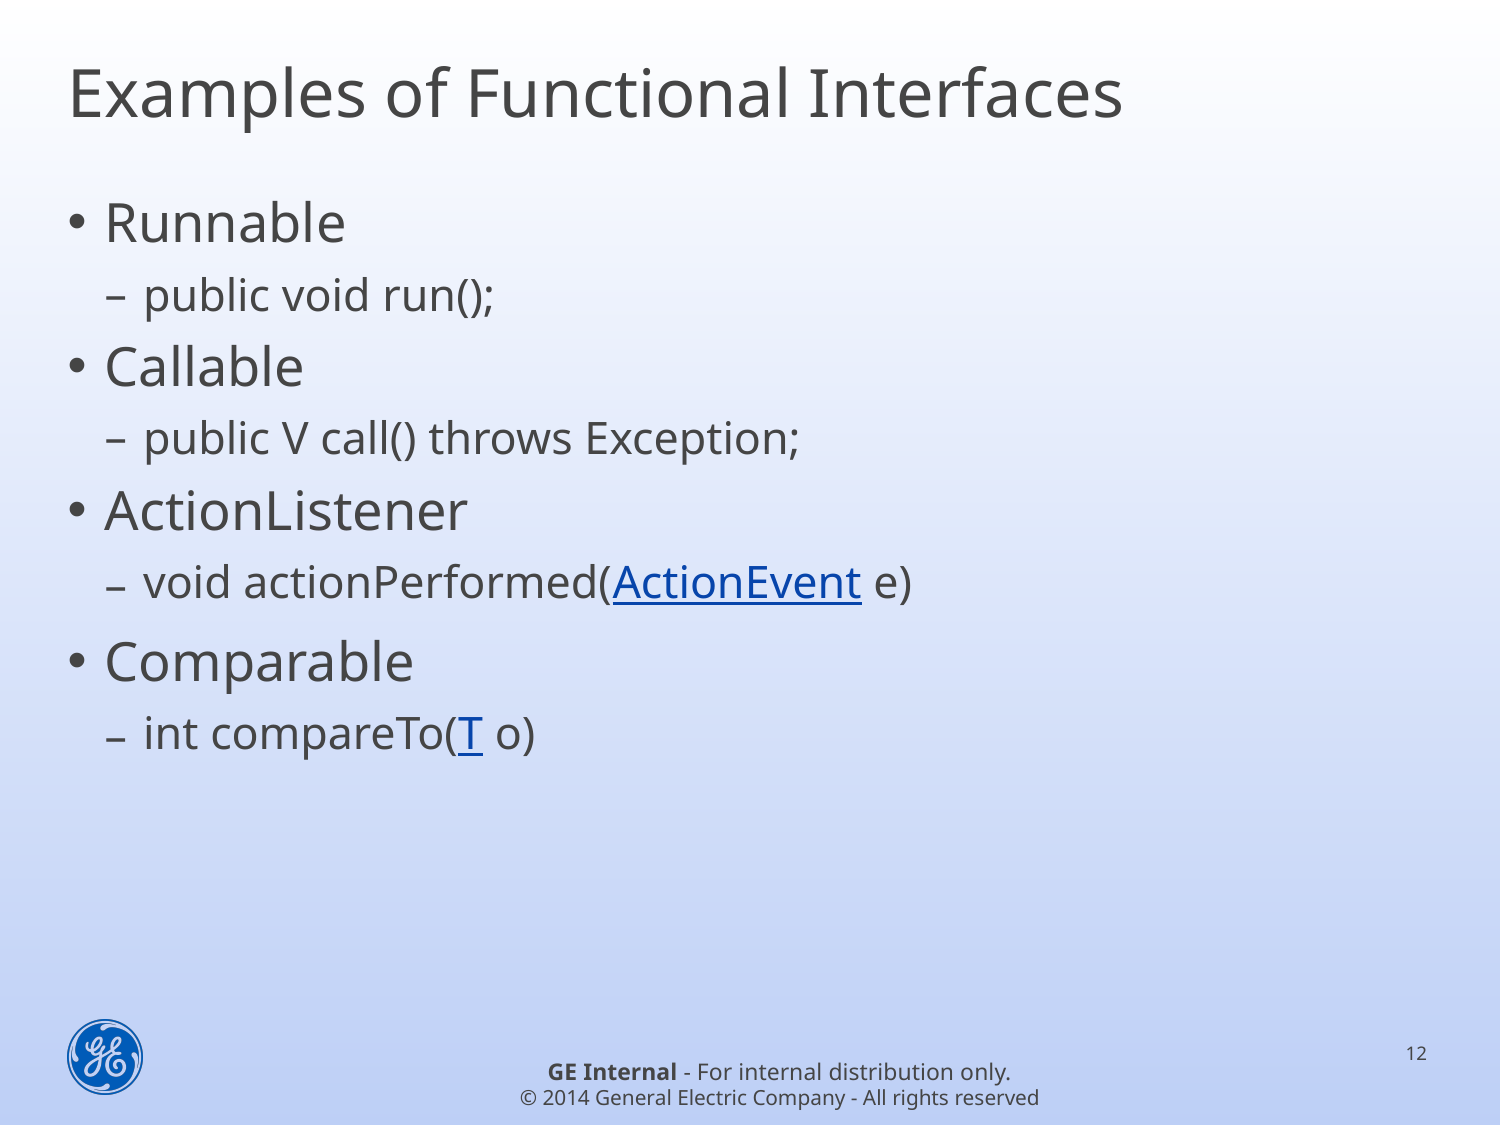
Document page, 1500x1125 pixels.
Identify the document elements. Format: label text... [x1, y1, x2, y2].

list Runnable public void run(); Callable public V call() throws Exception; ActionListener void actionPerformed(ActionEvent e) Comparable int compareTo(T o) [67, 188, 1431, 895]
title Examples of Functional Interfaces [67, 60, 1431, 142]
picture [67, 1019, 143, 1095]
